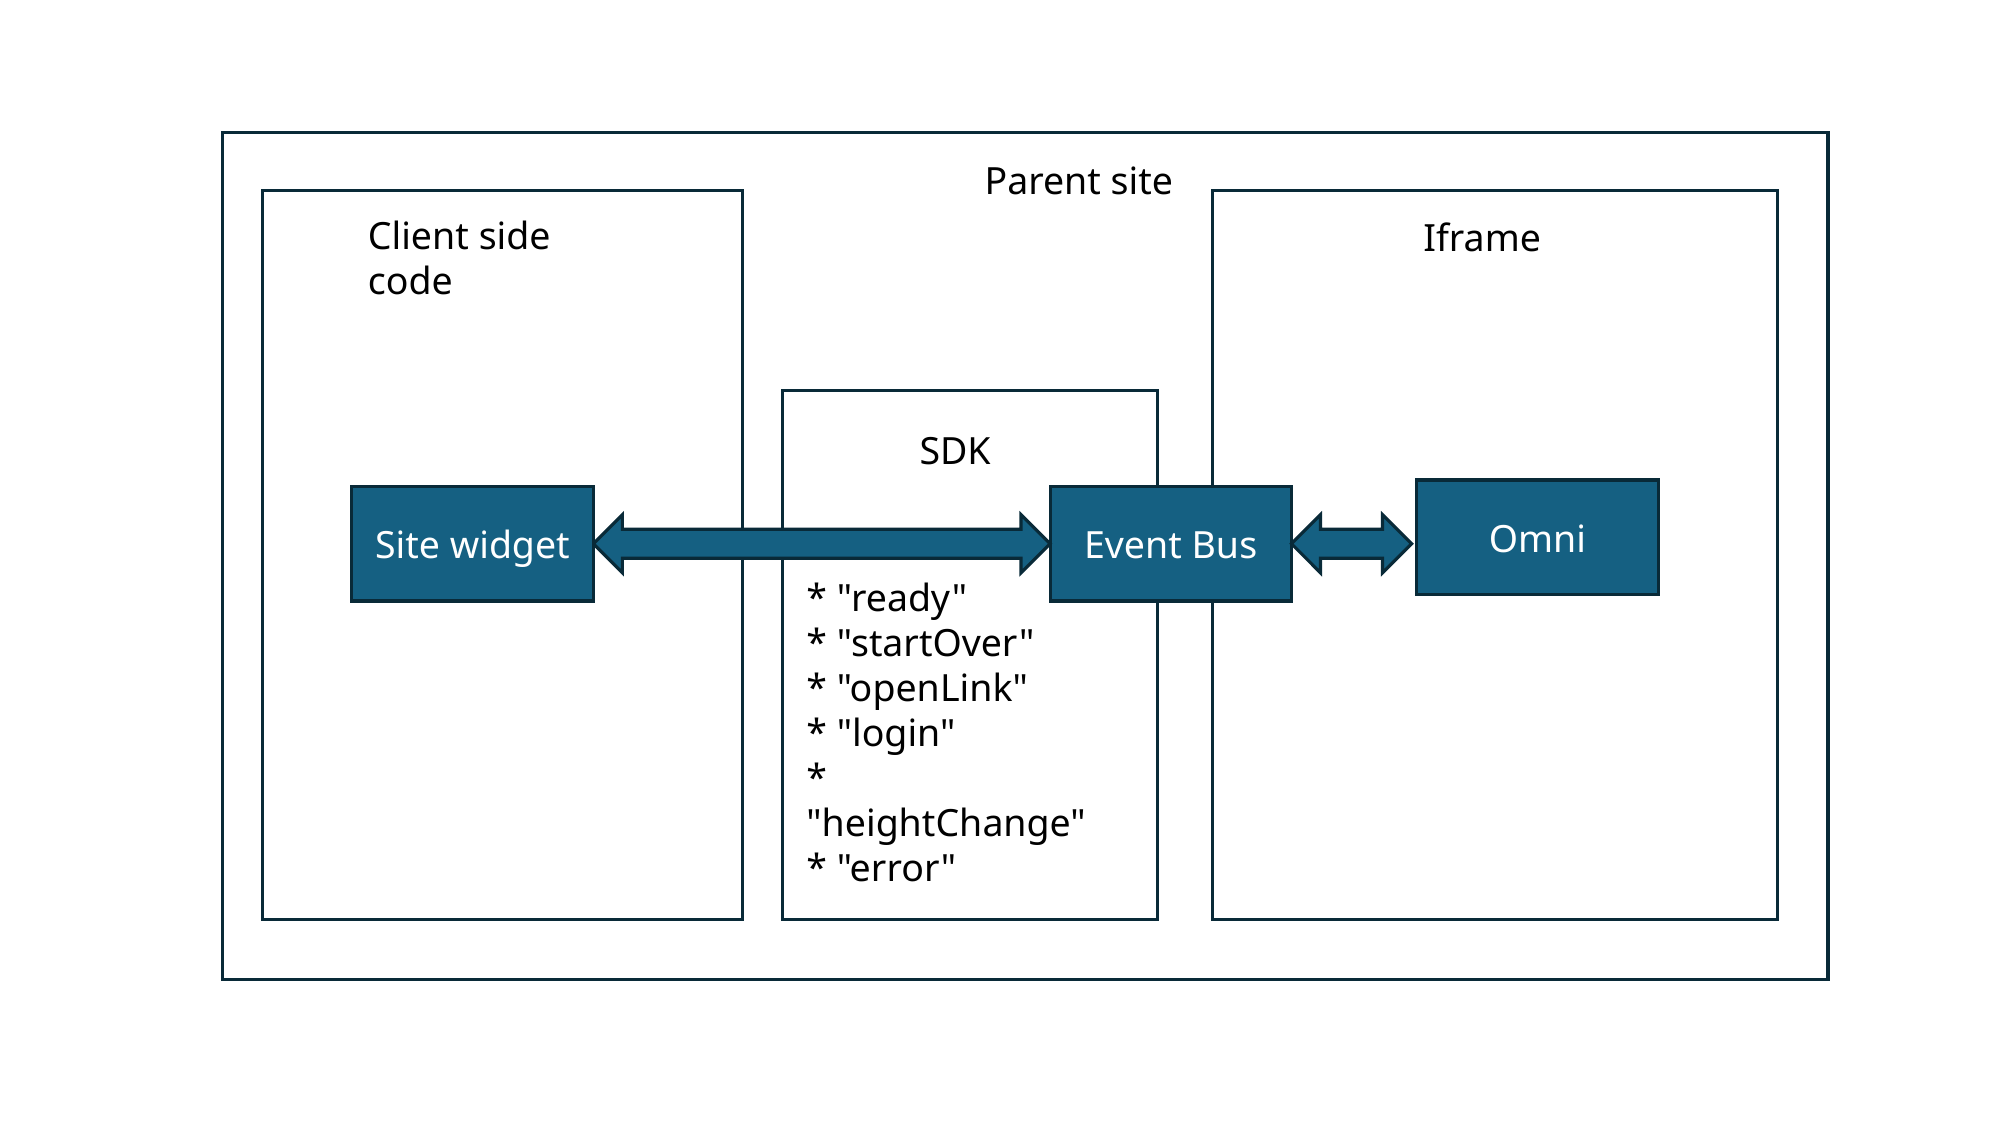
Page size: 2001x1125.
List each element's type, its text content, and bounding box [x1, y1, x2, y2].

text_box Event Bus [1049, 485, 1293, 603]
text_box * "ready" * "startOver" * "openLink" * "login" * "heightChange" * "error" [791, 566, 1130, 896]
text_box Iframe [1408, 206, 1651, 267]
text_box [781, 560, 1159, 921]
text_box Client side code [353, 205, 657, 310]
text_box [1032, 549, 1049, 566]
text_box [1289, 510, 1414, 577]
text_box [595, 510, 1053, 577]
text_box [261, 189, 744, 921]
text_box Site widget [350, 485, 595, 603]
text_box Omni [1415, 478, 1660, 596]
text_box SDK [904, 419, 1018, 480]
text_box [781, 389, 1159, 539]
text_box [221, 131, 1830, 981]
text_box [1211, 189, 1779, 921]
text_box Parent site [969, 149, 1212, 210]
